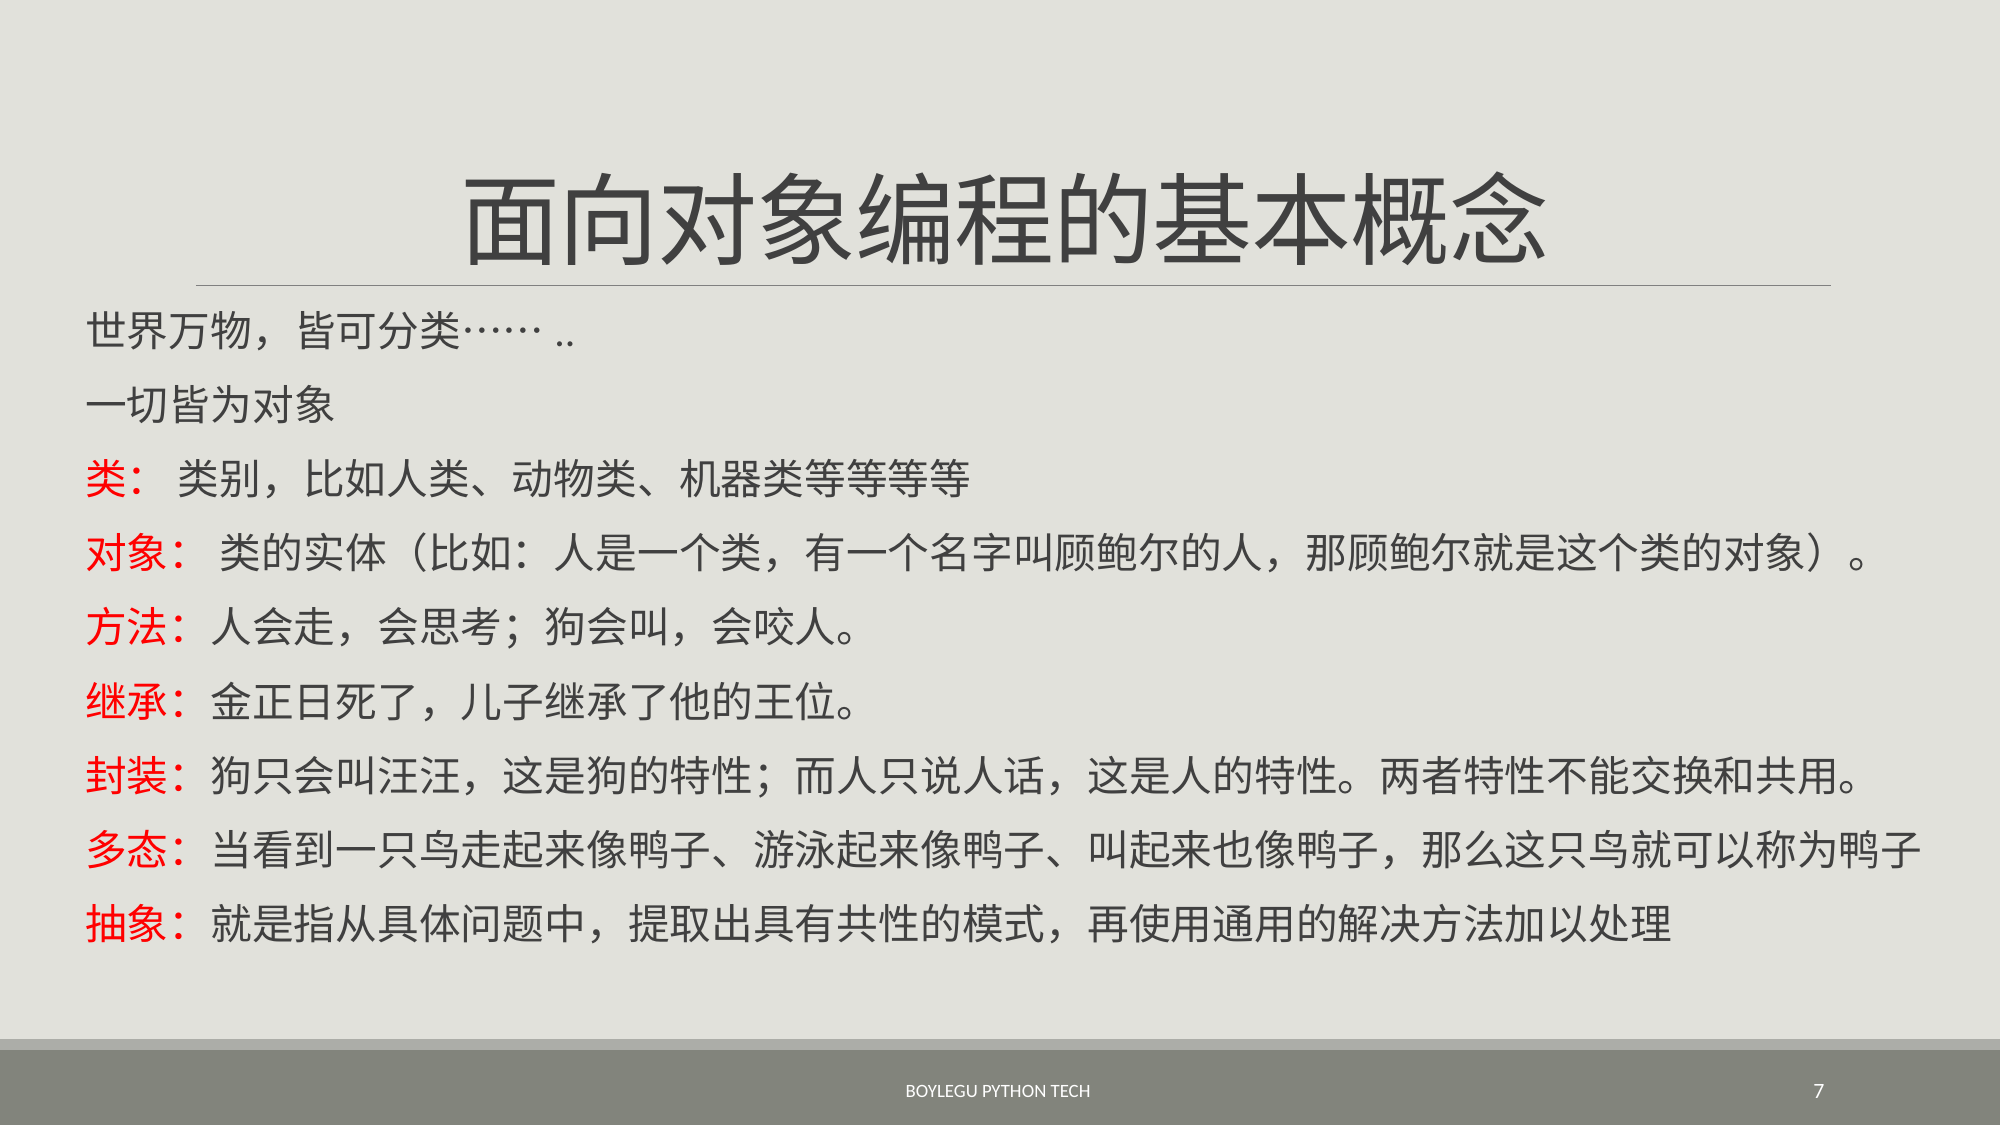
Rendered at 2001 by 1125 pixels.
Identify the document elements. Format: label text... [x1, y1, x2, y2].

title 面向对象编程的基本概念 [180, 47, 1830, 285]
list 世界万物，皆可分类…….. 一切皆为对象 类： 类别，比如人类、动物类、机器类等等等等 对象： 类的实体（比如：人是一个类，有一个名字叫顾鲍尔的人，那顾鲍尔就是这个类的对象）。 方法：人会走，会思考；狗会叫，会咬人。 继承：金正日死了，儿子继承了他的王位。 封装：狗只会叫汪汪，这是狗的特性；而人只说人话，这是人的特性。两者特性不能交换和共用。 多态：当看到一只鸟走起来像鸭子、游泳起来像鸭子、叫起来也像鸭子，那么这只鸟就可以称为鸭子 抽象：就是指从具体问题中，提取出具有共性的模式，再使用通用的解决方法加以处理 [70, 302, 1930, 963]
footer BoyleGu Python Tech [604, 1059, 1396, 1120]
slide_number 7 [1624, 1059, 1840, 1120]
